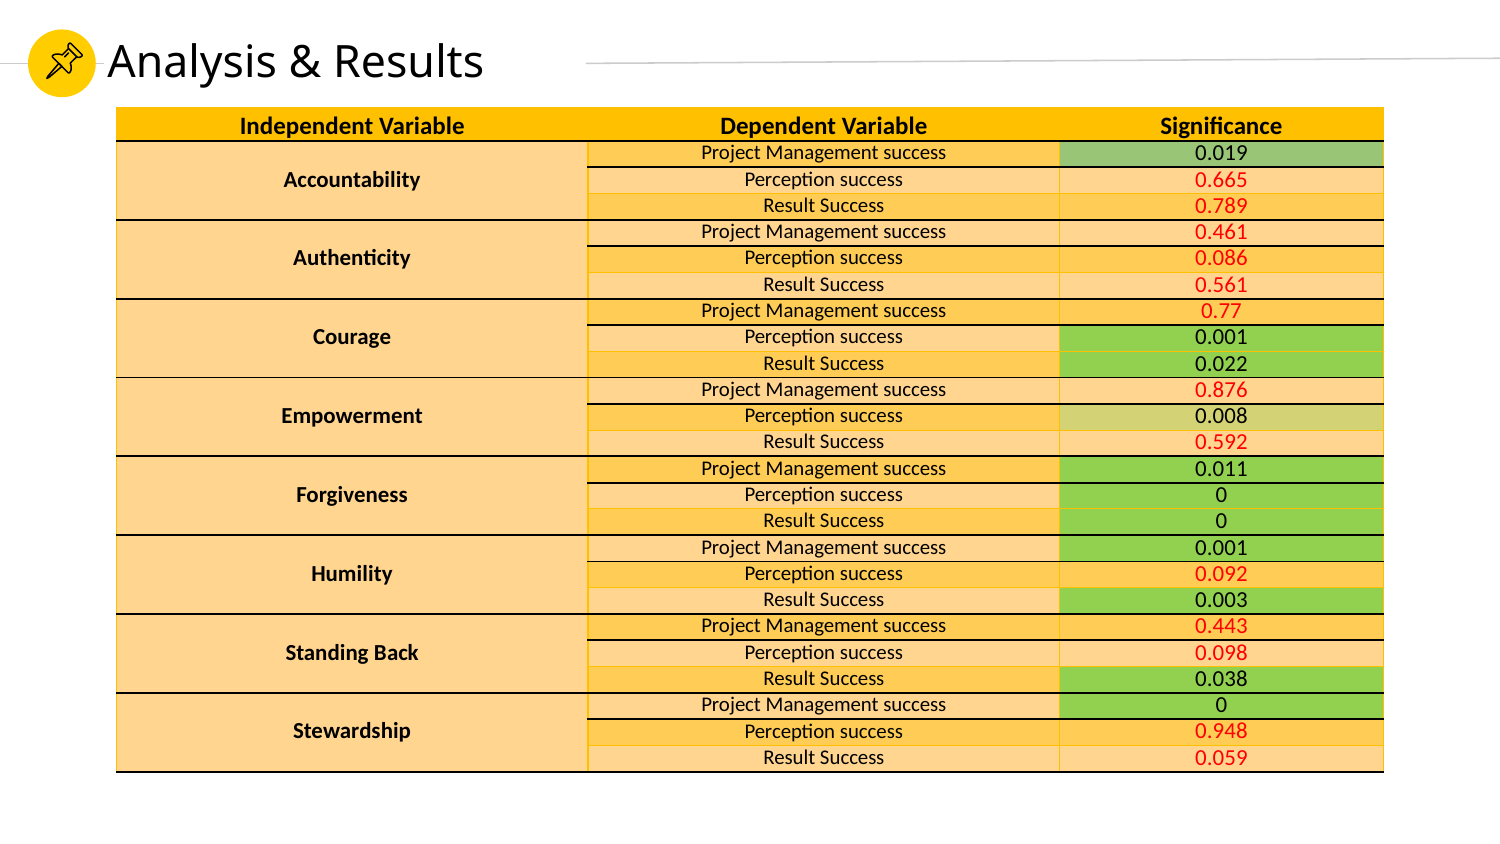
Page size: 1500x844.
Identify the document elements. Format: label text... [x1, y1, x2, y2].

table_cell Perception success [589, 326, 1059, 351]
table_cell 0 [1060, 484, 1383, 508]
table_cell Result Success [589, 746, 1059, 771]
table_cell Result Success [589, 352, 1059, 377]
table_cell 0.092 [1060, 562, 1383, 587]
table_cell Project Management success [589, 142, 1059, 166]
table_cell Perception success [589, 247, 1059, 272]
table_cell Courage [117, 300, 587, 377]
table_cell Result Success [589, 667, 1059, 692]
title Analysis & Results [92, 31, 586, 96]
table_cell 0.443 [1060, 615, 1383, 639]
table_cell Result Success [589, 431, 1059, 455]
table_cell Authenticity [117, 221, 587, 298]
table_cell Result Success [589, 194, 1059, 219]
table_cell Perception success [589, 168, 1059, 193]
table_cell Project Management success [589, 694, 1059, 718]
table_cell Perception success [589, 720, 1059, 745]
table_cell Project Management success [589, 536, 1059, 561]
table_cell 0.001 [1060, 536, 1383, 561]
table_cell Project Management success [589, 221, 1059, 245]
table_cell Standing Back [117, 615, 587, 692]
table_header Dependent Variable [589, 108, 1059, 140]
table_cell 0.059 [1060, 746, 1383, 771]
table_cell Empowerment [117, 378, 587, 455]
table_header Significance [1060, 108, 1383, 140]
table_cell Perception success [589, 562, 1059, 587]
table_cell 0.019 [1060, 142, 1383, 166]
table_cell Forgiveness [117, 457, 587, 534]
table_cell Stewardship [117, 694, 587, 771]
table_cell 0.876 [1060, 378, 1383, 403]
table_cell Result Success [589, 588, 1059, 613]
table_cell 0.008 [1060, 405, 1383, 430]
table_cell Project Management success [589, 457, 1059, 482]
table_cell Perception success [589, 484, 1059, 508]
table_cell 0.789 [1060, 194, 1383, 219]
table_cell Result Success [589, 509, 1059, 534]
table_cell 0.561 [1060, 273, 1383, 298]
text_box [46, 43, 83, 79]
table_cell Project Management success [589, 300, 1059, 324]
table_cell 0.77 [1060, 300, 1383, 324]
table_cell Project Management success [589, 615, 1059, 639]
table_cell 0.011 [1060, 457, 1383, 482]
table_cell Perception success [589, 405, 1059, 430]
table_header Independent Variable [117, 108, 587, 140]
table_cell Project Management success [589, 378, 1059, 403]
table_cell 0.001 [1060, 326, 1383, 351]
table_cell 0.948 [1060, 720, 1383, 745]
table_cell 0.461 [1060, 221, 1383, 245]
table_cell 0 [1060, 509, 1383, 534]
table_cell 0.098 [1060, 641, 1383, 666]
table_cell Humility [117, 536, 587, 613]
text_box [28, 64, 92, 98]
table_cell Accountability [117, 142, 587, 219]
table_cell 0.038 [1060, 667, 1383, 692]
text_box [585, 58, 1500, 64]
text_box [28, 29, 92, 63]
table_cell 0.086 [1060, 247, 1383, 272]
table_cell Perception success [589, 641, 1059, 666]
table_cell 0.592 [1060, 431, 1383, 455]
table_cell Result Success [589, 273, 1059, 298]
table_cell 0.003 [1060, 588, 1383, 613]
table_cell 0.022 [1060, 352, 1383, 377]
table_cell 0 [1060, 694, 1383, 718]
